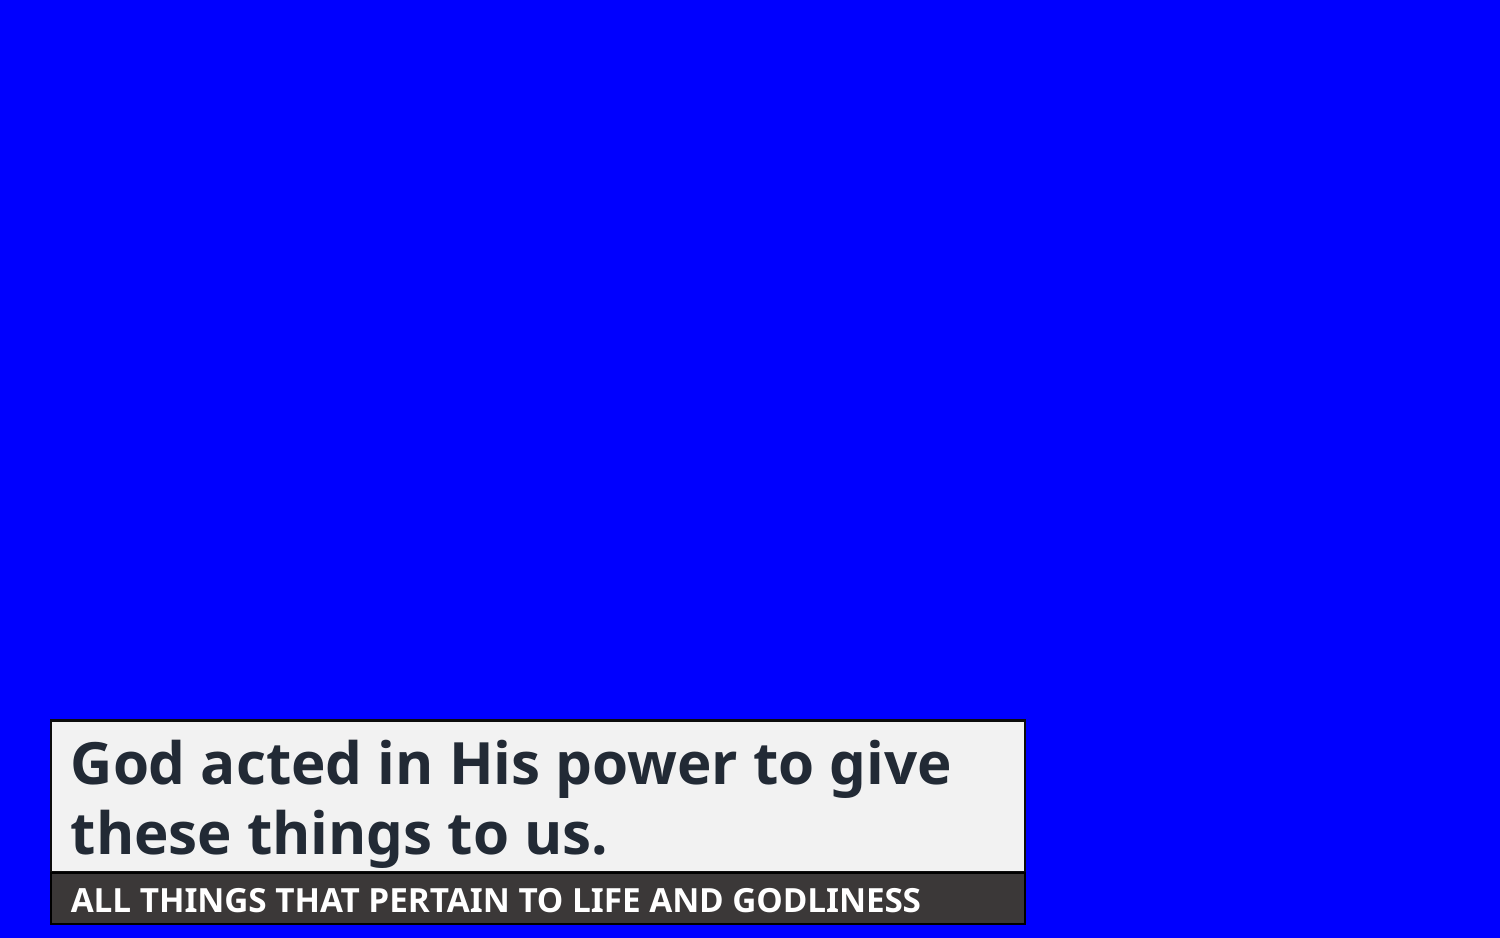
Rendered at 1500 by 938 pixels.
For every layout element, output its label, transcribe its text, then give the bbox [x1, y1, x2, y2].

text_box ALL THINGS THAT PERTAIN TO LIFE AND GODLINESS [50, 873, 1025, 925]
text_box God acted in His power to give these things to us. [50, 720, 1025, 872]
